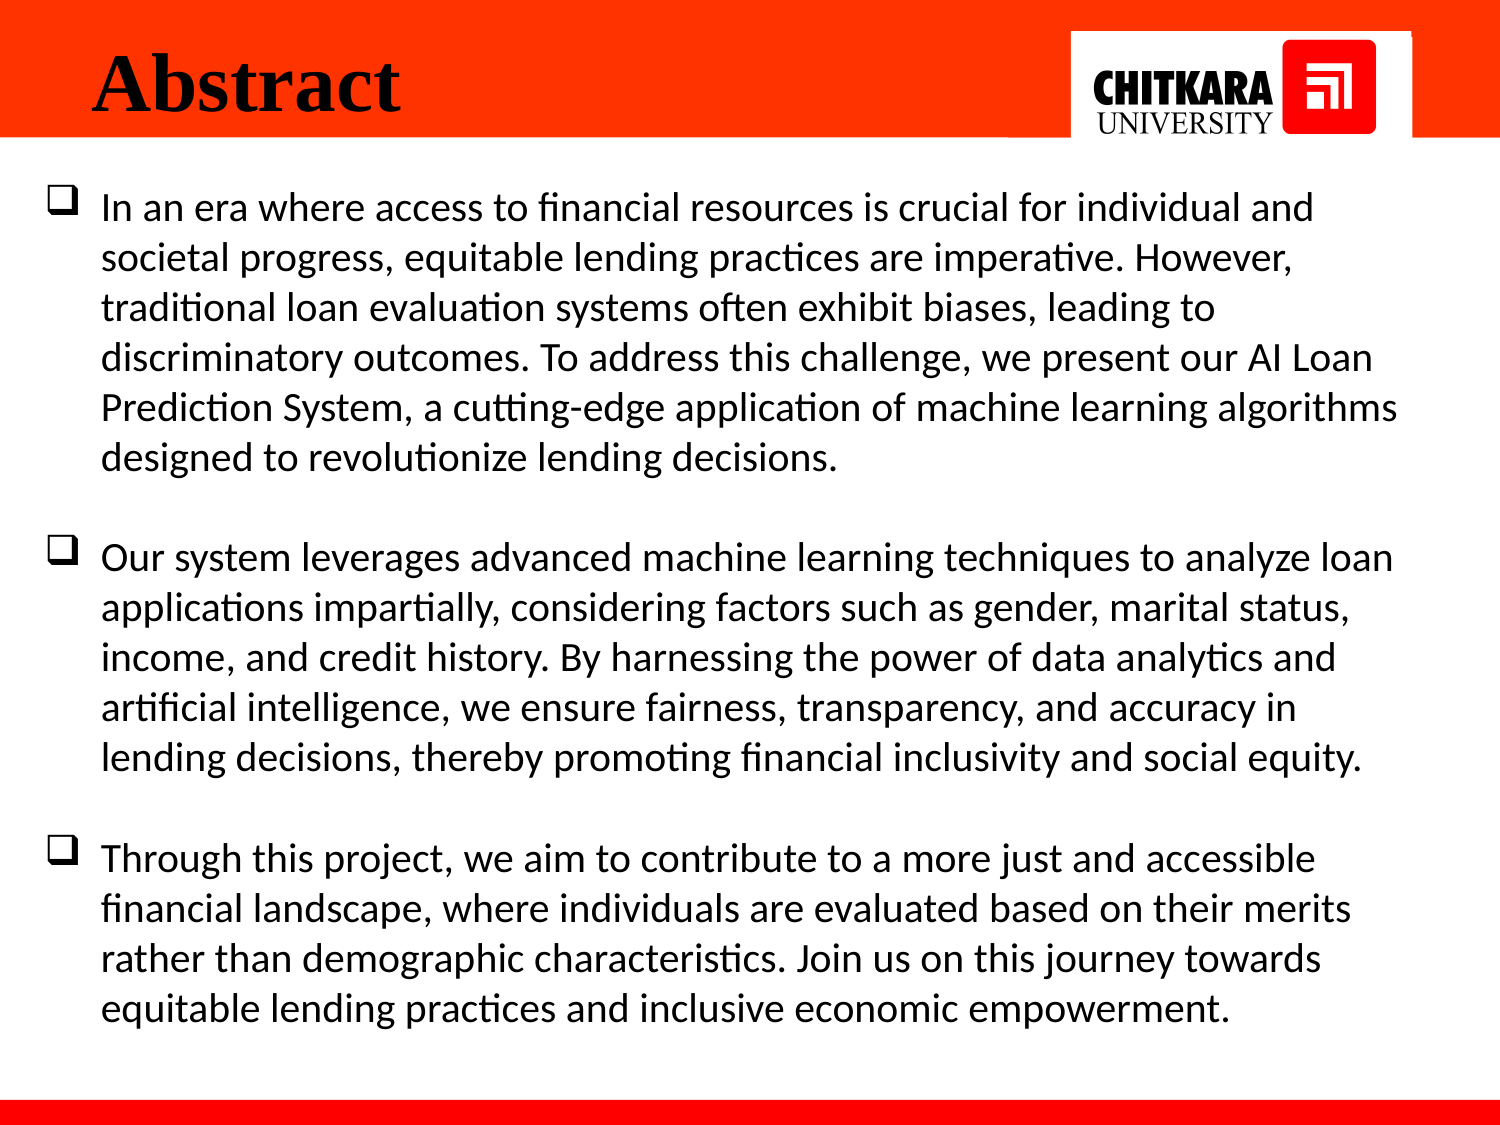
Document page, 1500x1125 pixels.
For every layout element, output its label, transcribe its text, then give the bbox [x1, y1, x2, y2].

picture [1074, 37, 1391, 138]
text_box In an era where access to financial resources is crucial for individual and societal progress, equitable lending practices are imperative. However, traditional loan evaluation systems often exhibit biases, leading to discriminatory outcomes. To address this challenge, we present our AI Loan Prediction System, a cutting-edge application of machine learning algorithms designed to revolutionize lending decisions. Our system leverages advanced machine learning techniques to analyze loan applications impartially, considering factors such as gender, marital status, income, and credit history. By harnessing the power of data analytics and artificial intelligence, we ensure fairness, transparency, and accuracy in lending decisions, thereby promoting financial inclusivity and social equity. Through this project, we aim to contribute to a more just and accessible financial landscape, where individuals are evaluated based on their merits rather than demographic characteristics. Join us on this journey towards equitable lending practices and inclusive economic empowerment. [36, 172, 1440, 1038]
text_box Abstract [84, 20, 956, 136]
